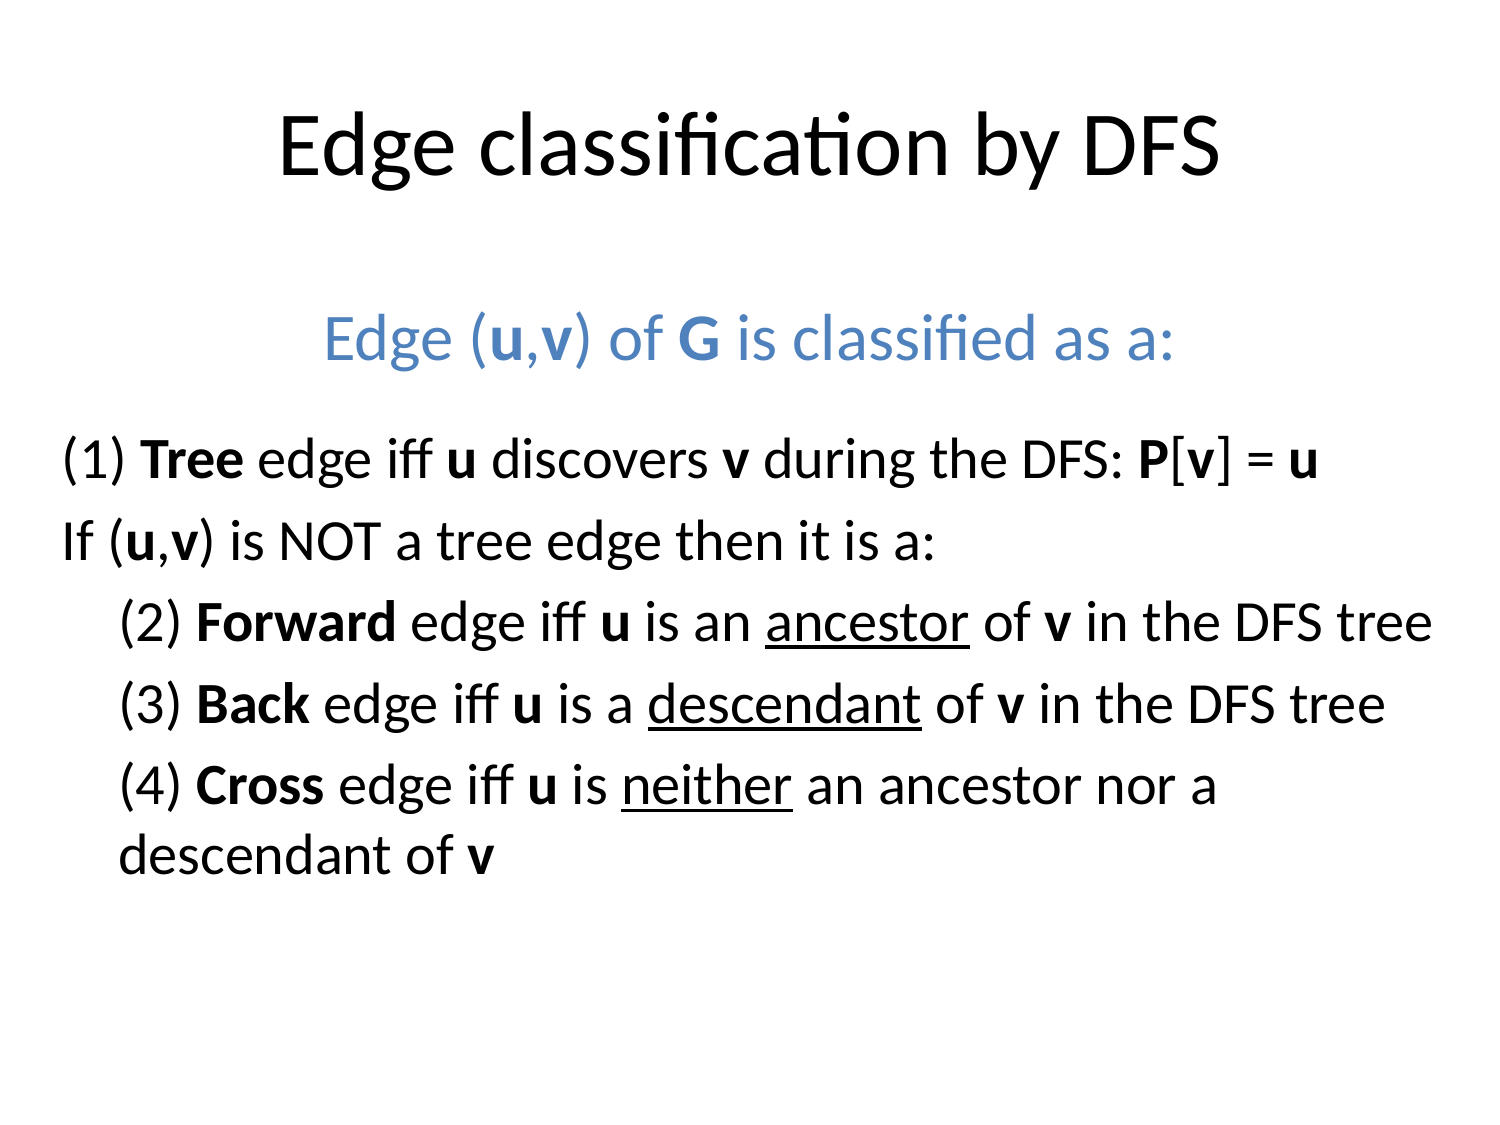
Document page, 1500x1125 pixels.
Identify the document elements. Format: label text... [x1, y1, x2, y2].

list Edge (u,v) of G is classified as a: (1) Tree edge iff u discovers v during the DFS: P[v] = u If (u,v) is NOT a tree edge then it is a: (2) Forward edge iff u is an ancestor of v in the DFS tree (3) Back edge iff u is a descendant of v in the DFS tree (4) Cross edge iff u is neither an ancestor nor a descendant of v [46, 246, 1454, 1017]
title Edge classification by DFS [75, 45, 1425, 233]
